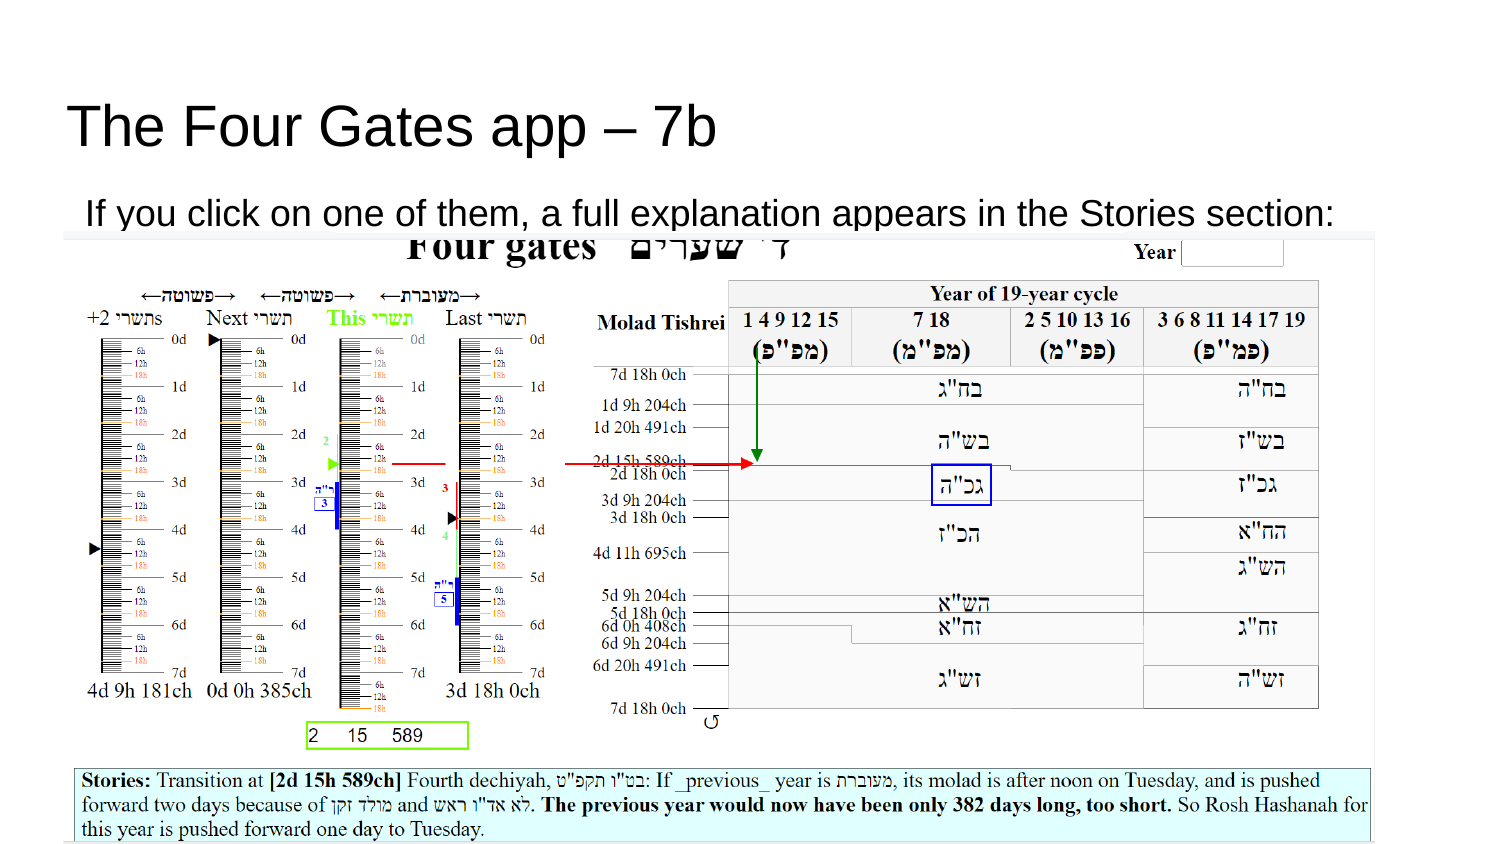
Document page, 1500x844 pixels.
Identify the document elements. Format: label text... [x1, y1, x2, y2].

picture [62, 230, 1376, 844]
list If you click on one of them, a full explanation appears in the Stories section: [51, 166, 1449, 809]
title The Four Gates app – 7b [51, 72, 1449, 166]
